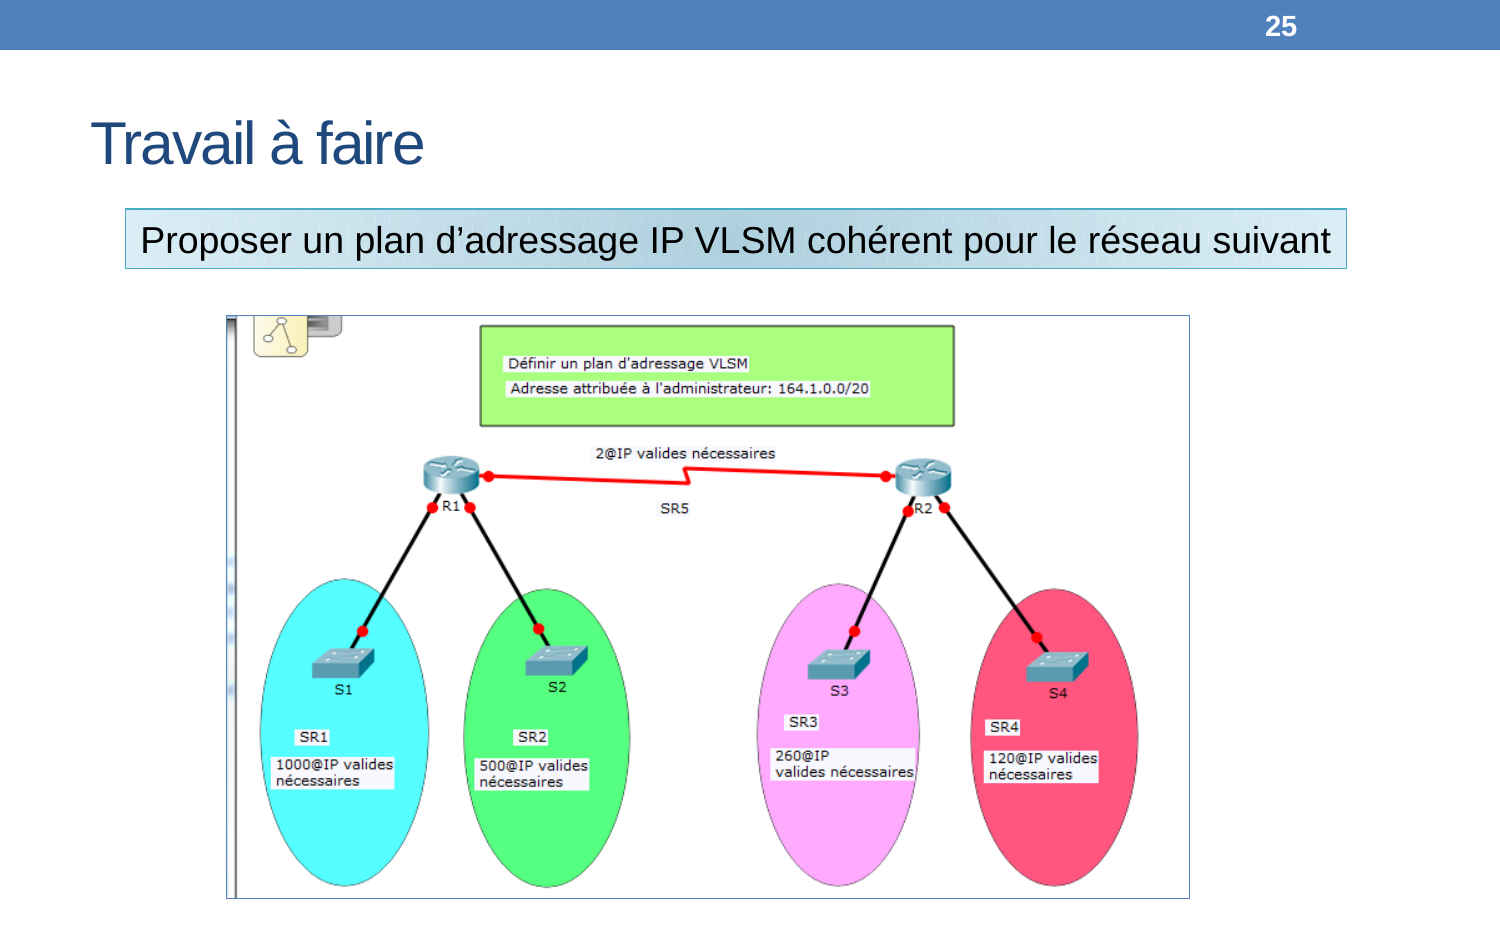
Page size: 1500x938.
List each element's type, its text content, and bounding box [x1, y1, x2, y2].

text_box Proposer un plan d’adressage IP VLSM cohérent pour le réseau suivant [125, 208, 1347, 269]
picture [225, 314, 1190, 900]
slide_number 25 [1250, 2, 1425, 48]
title Travail à faire [75, 72, 1425, 209]
